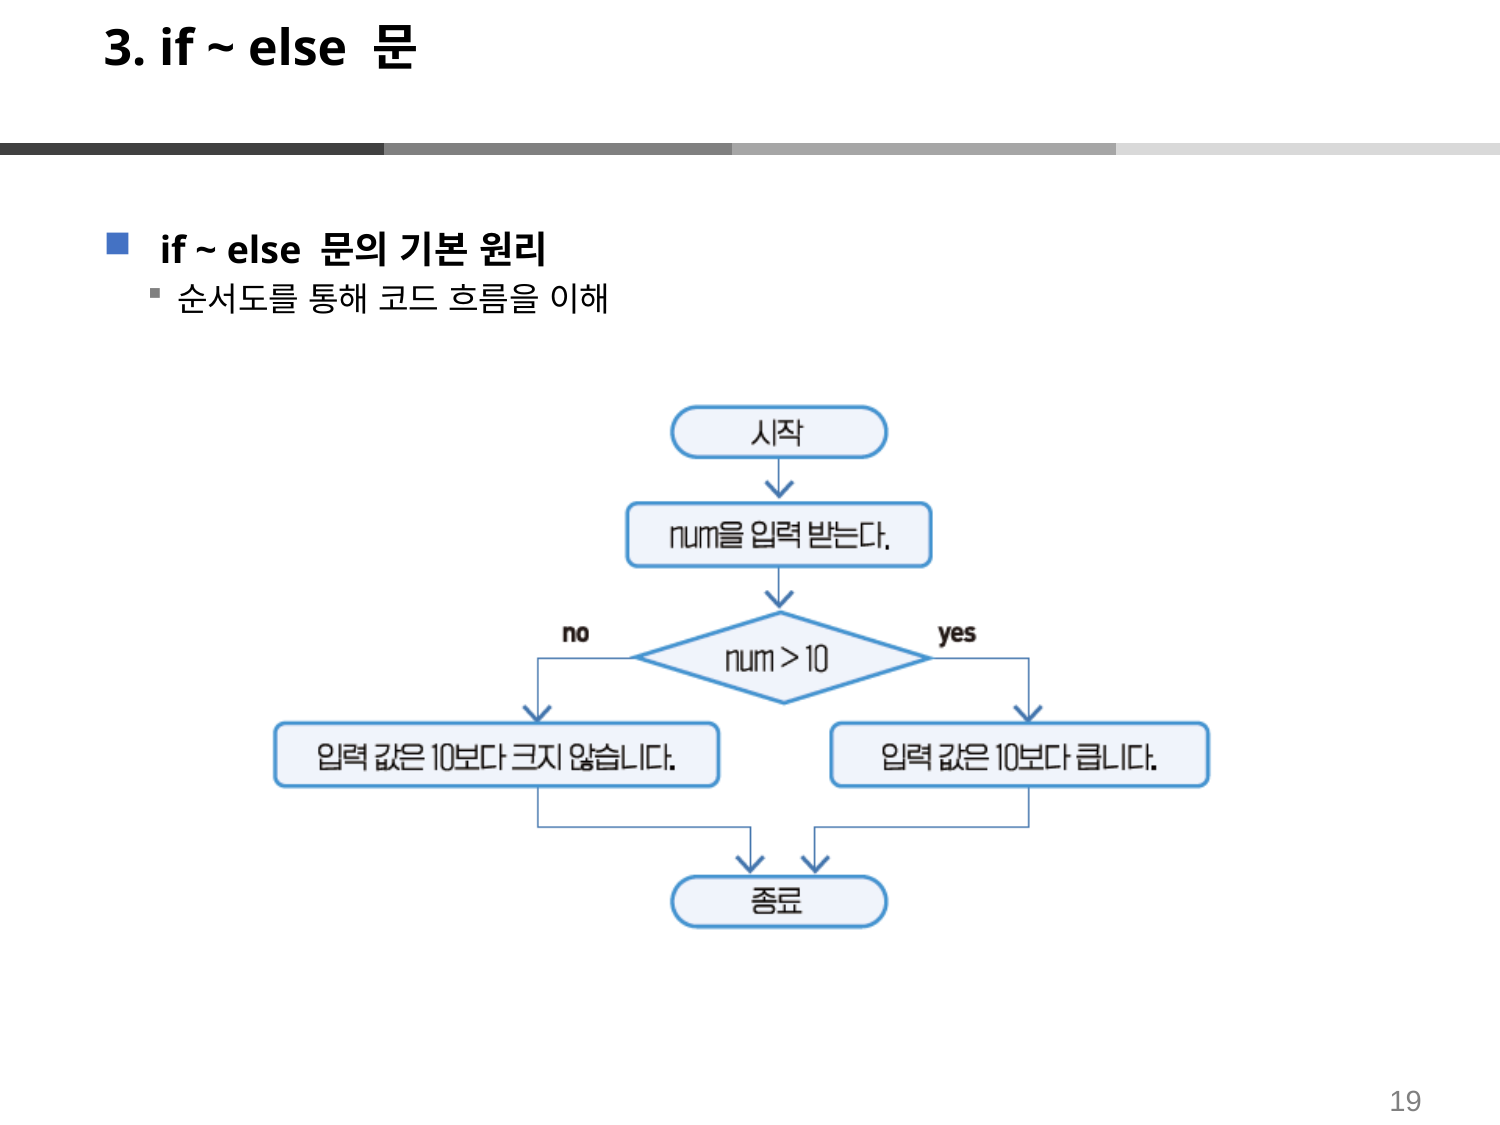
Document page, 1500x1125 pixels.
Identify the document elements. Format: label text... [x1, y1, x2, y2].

picture [230, 363, 1269, 962]
title 3. if ~ else 문 [88, 30, 1211, 121]
list if ~ else 문의 기본 원리 순서도를 통해 코드 흐름을 이해 [88, 196, 1436, 1083]
